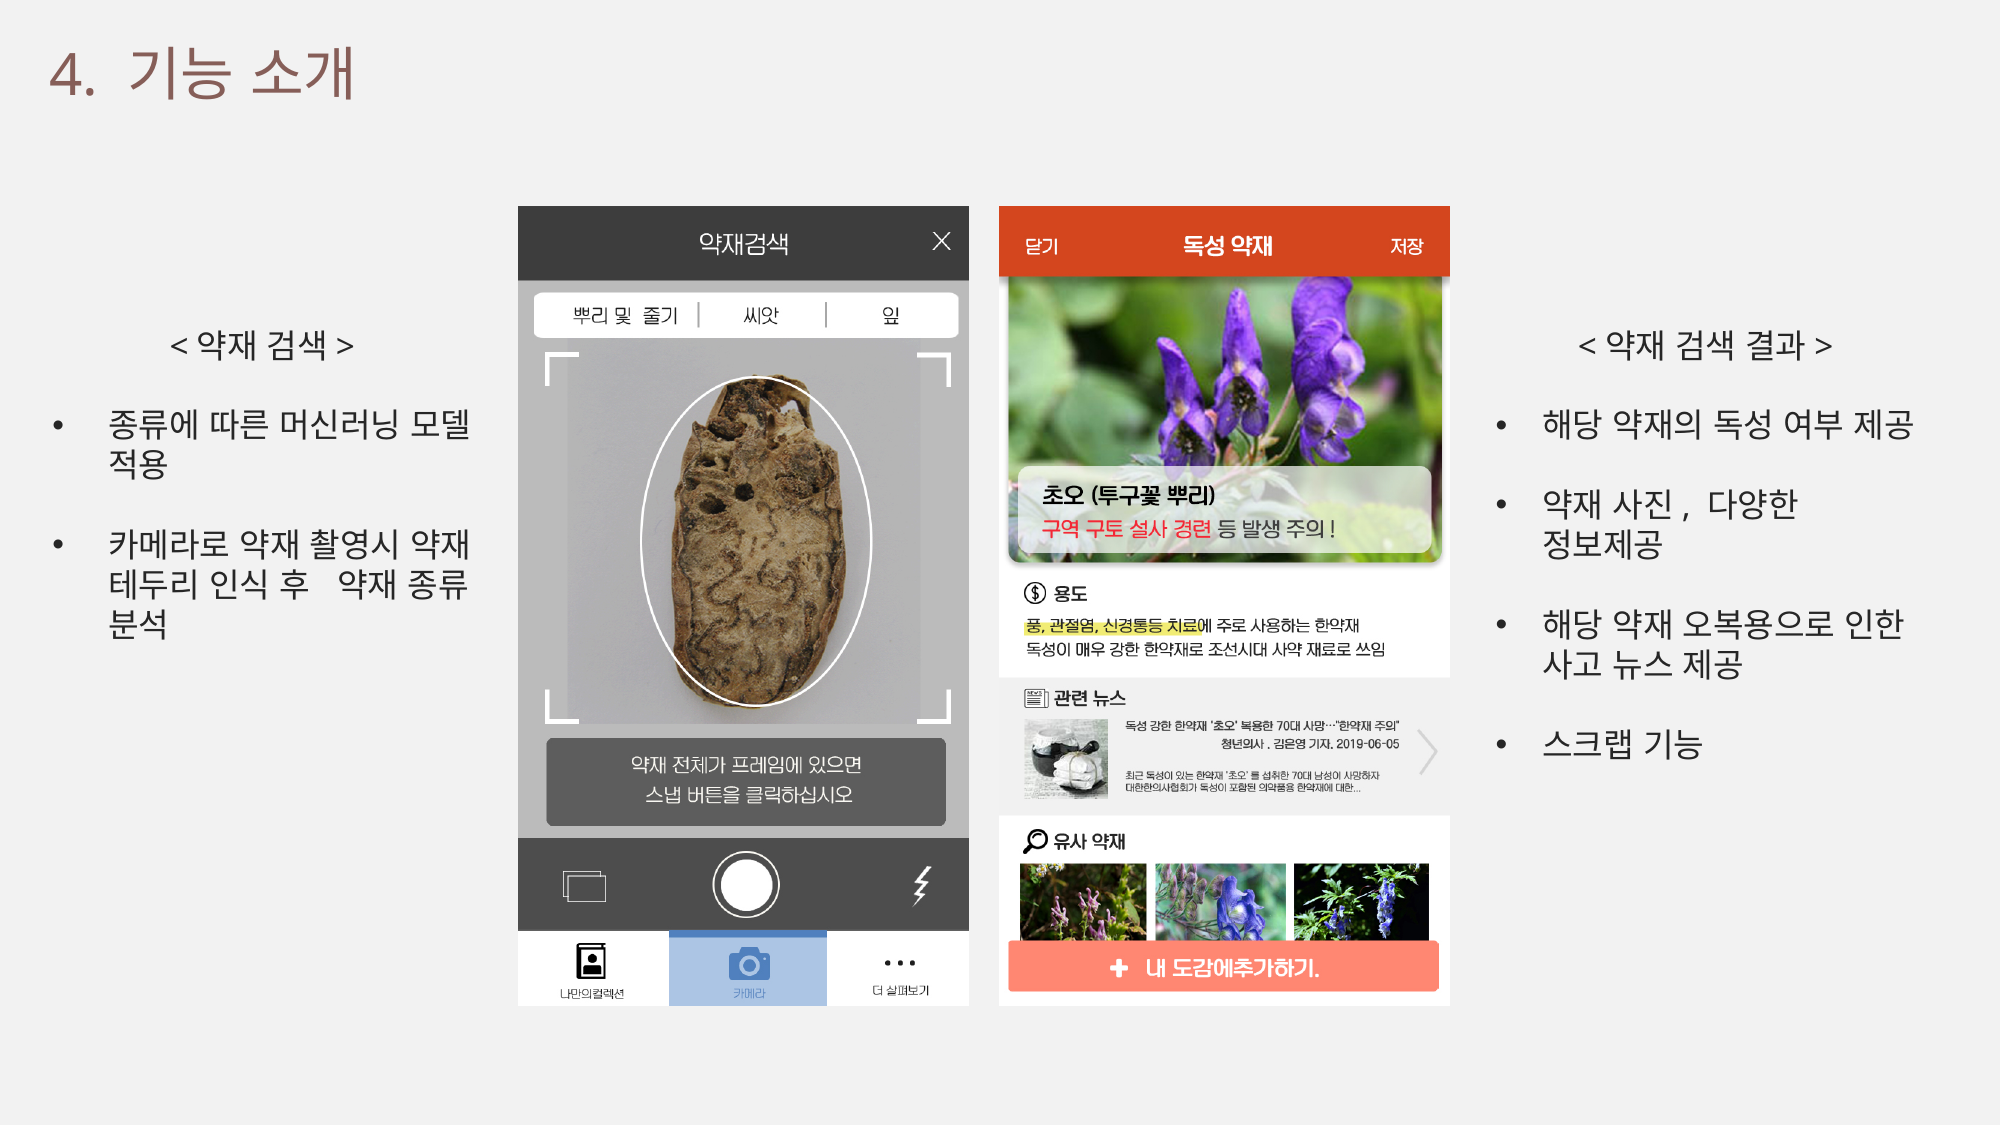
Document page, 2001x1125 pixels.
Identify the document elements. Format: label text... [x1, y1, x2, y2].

picture [518, 206, 969, 1006]
text_box <약재 검색 결과> 해당 약재의 독성 여부 제공 약재 사진, 다양한 정보제공 해당 약재 오복용으로 인한 사고 뉴스 제공 스크랩 기능 [1480, 317, 1931, 812]
picture [999, 206, 1450, 1006]
text_box <약재 검색> 종류에 따른 머신러닝 모델 적용 카메라로 약재 촬영시 약재 테두리 인식 후 약재 종류 분석 [37, 317, 487, 652]
text_box 4. 기능 소개 [34, 28, 1387, 116]
